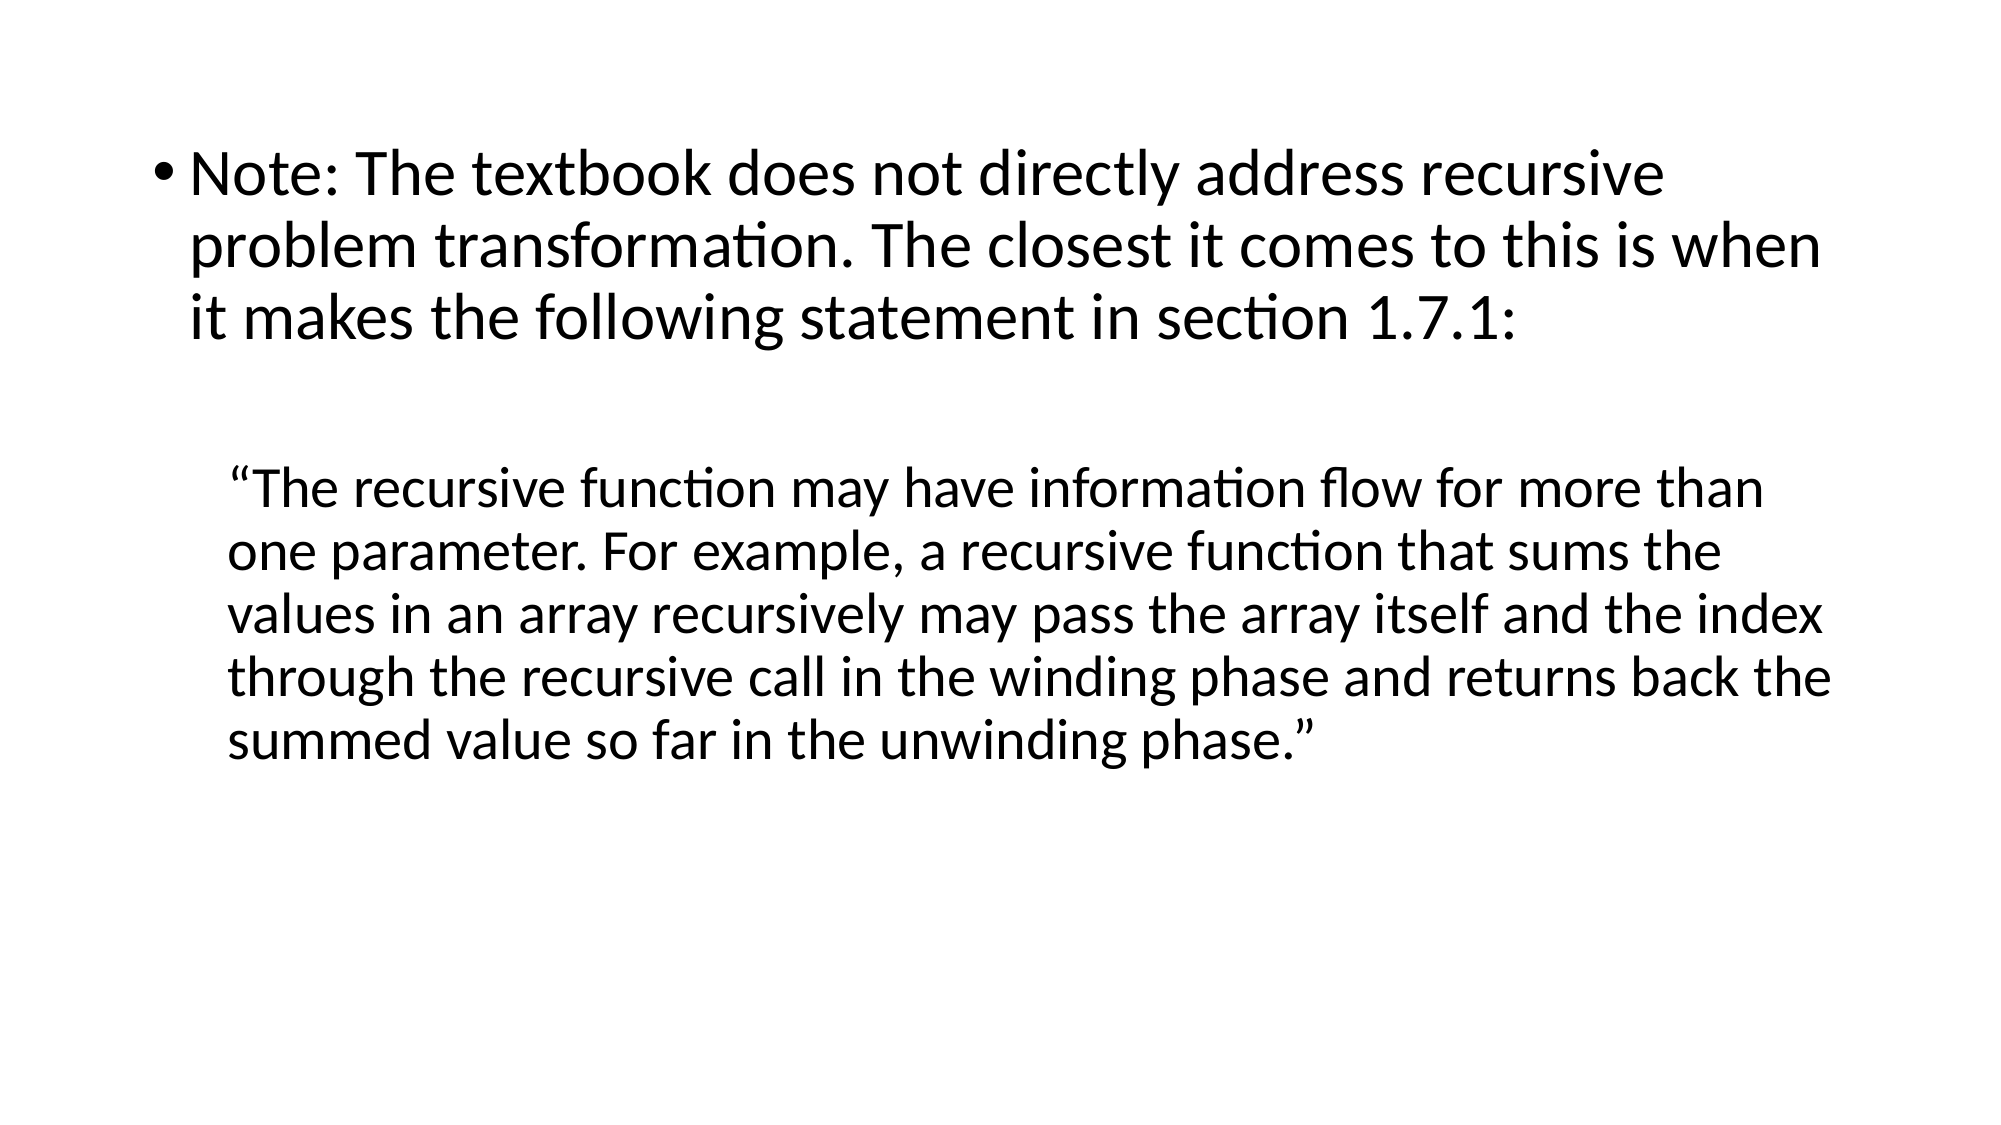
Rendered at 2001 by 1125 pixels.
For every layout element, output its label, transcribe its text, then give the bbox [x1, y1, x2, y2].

list Note: The textbook does not directly address recursive problem transformation. The closest it comes to this is when it makes the following statement in section 1.7.1: “The recursive function may have information flow for more than one parameter. For example, a recursive function that sums the values in an array recursively may pass the array itself and the index through the recursive call in the winding phase and returns back the summed value so far in the unwinding phase.” [137, 130, 1863, 1014]
